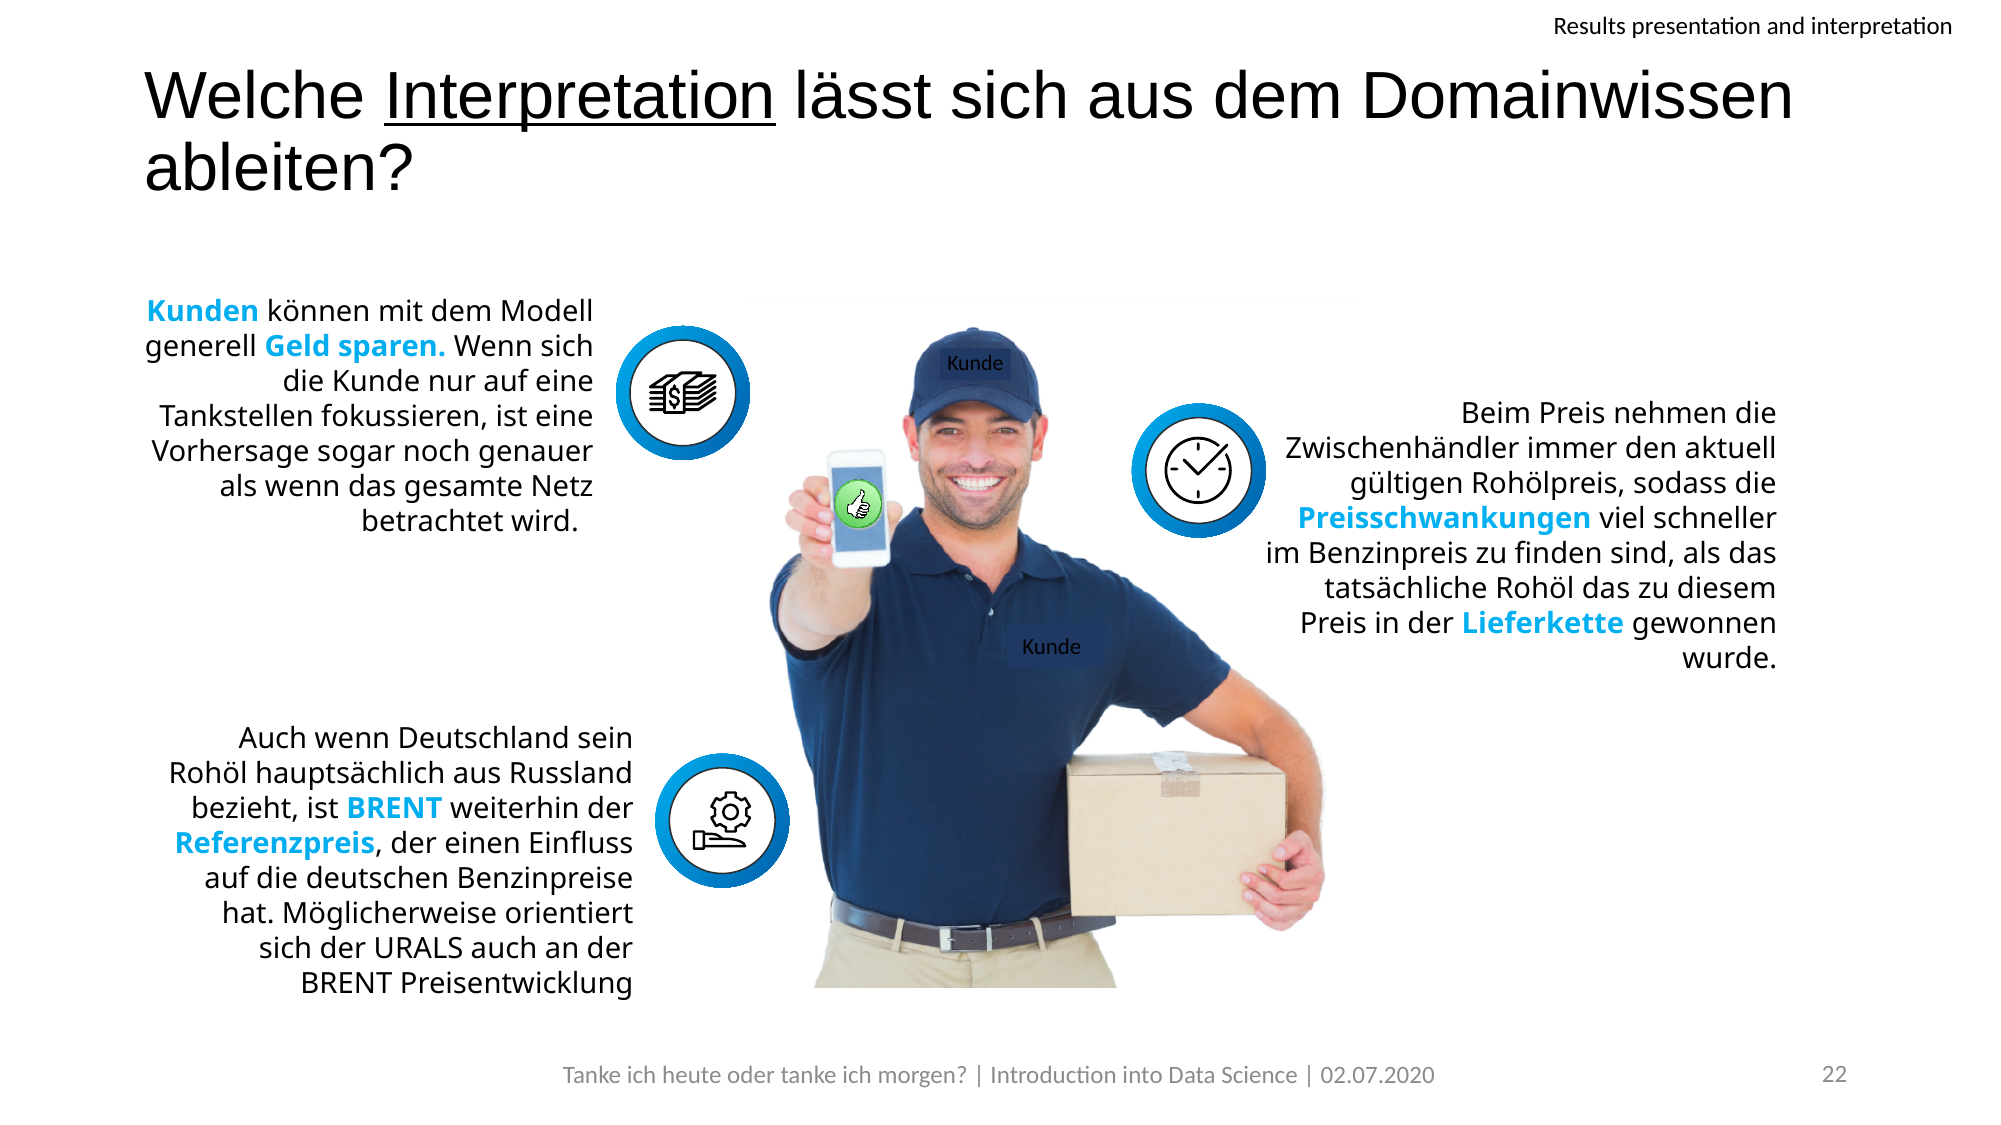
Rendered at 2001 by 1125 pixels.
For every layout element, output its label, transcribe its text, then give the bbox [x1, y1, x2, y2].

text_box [655, 753, 790, 888]
footer Tanke ich heute oder tanke ich morgen? | Introduction into Data Science | 02.07.2020 [478, 1044, 1522, 1104]
title Welche Interpretation lässt sich aus dem Domainwissen ableiten? [129, 24, 1955, 242]
text_box Results presentation and interpretation [1538, 1, 2000, 47]
text_box Beim Preis nehmen die Zwischenhändler immer den aktuell gültigen Rohölpreis, sodass die Preisschwankungen viel schneller im Benzinpreis zu finden sind, als das tatsächliche Rohöl das zu diesem Preis in der Lieferkette gewonnen wurde. [1355, 387, 1792, 682]
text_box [1131, 403, 1266, 538]
text_box Kunden können mit dem Modell generell Geld sparen. Wenn sich die Kunde nur auf eine Tankstellen fokussieren, ist eine Vorhersage sogar noch genauer als wenn das gesamte Netz betrachtet wird. [122, 284, 609, 545]
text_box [745, 303, 1355, 988]
slide_number 22 [1412, 1042, 1863, 1103]
picture [1163, 435, 1235, 506]
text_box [615, 325, 750, 460]
picture [830, 475, 886, 532]
picture [691, 789, 753, 852]
text_box Auch wenn Deutschland sein Rohöl hauptsächlich aus Russland bezieht, ist BRENT weiterhin der Referenzpreis, der einen Einfluss auf die deutschen Benzinpreise hat. Möglicherweise orientiert sich der URALS auch an der BRENT Preisentwicklung [149, 712, 649, 1007]
picture [647, 357, 719, 429]
